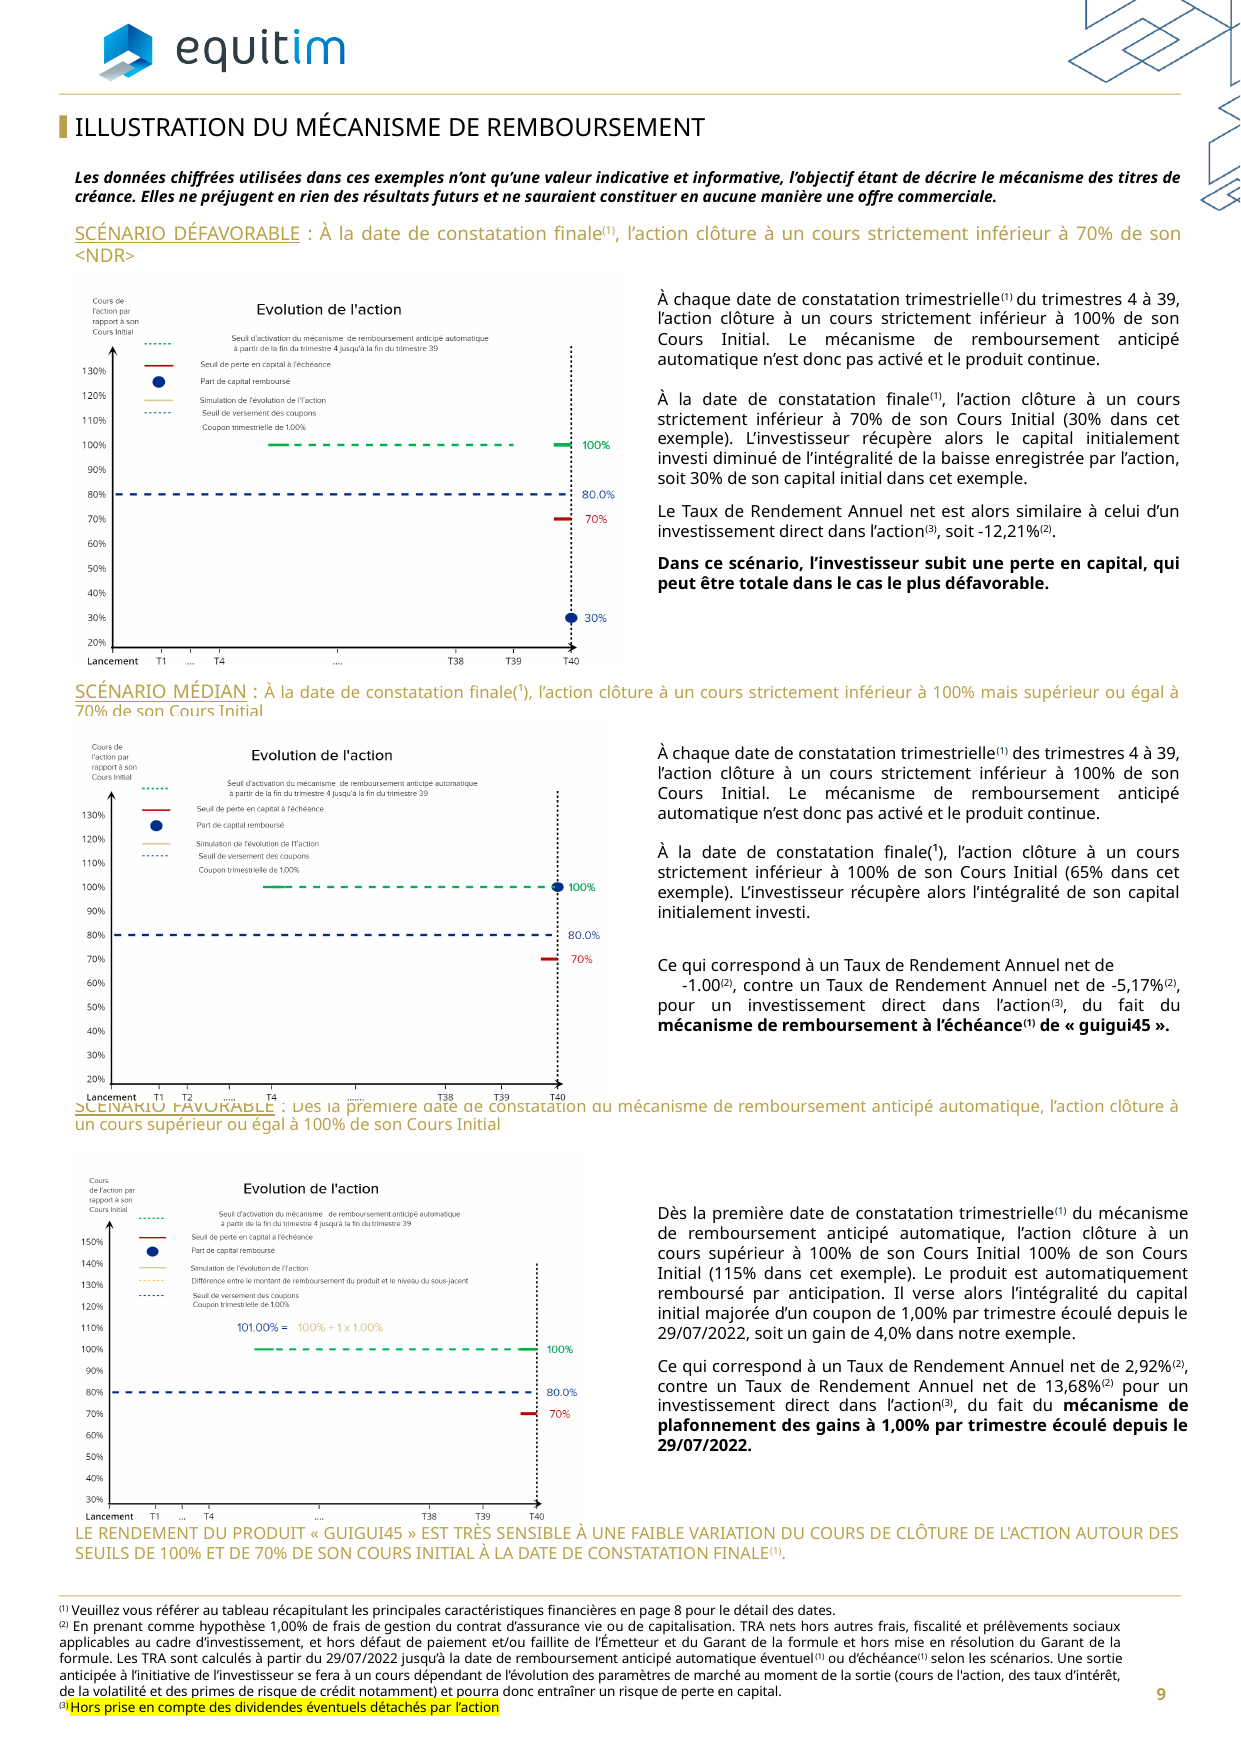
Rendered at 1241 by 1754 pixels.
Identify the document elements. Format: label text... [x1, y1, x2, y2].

text_box SCÉNARIO DÉFAVORABLE : À la date de constatation finale(1), l’action clôture à un cours strictement inférieur à 70% de son <NDR> [74, 221, 1181, 267]
picture [77, 3, 367, 93]
text_box [623, 396, 793, 457]
text_box LE RENDEMENT DU PRODUIT « guigui45 » EST TRÈS SENSIBLE À UNE FAIBLE VARIATION DU cours DE CLÔTURE de l'action AUTOUR DES SEUILS DE 100% ET DE 70% DE SON Cours Initial à la date de constatation finale(1). [75, 1522, 1181, 1588]
picture [67, 269, 623, 667]
picture [1067, 0, 1241, 211]
text_box SCÉNARIO MÉDIAN : À la date de constatation finale(¹), l’action clôture à un cours strictement inférieur à 100% mais supérieur ou égal à 70% de son Cours Initial [75, 682, 1181, 721]
text_box ILLUSTRATION DU MÉCANISME DE REMBOURSEMENT [75, 109, 1192, 148]
text_box SCÉNARIO FAVORABLE : Dès la première date de constatation du mécanisme de remboursement anticipé automatique, l’action clôture à un cours supérieur ou égal à 100% de son Cours Initial [74, 1096, 1181, 1135]
text_box [608, 812, 768, 873]
text_box [585, 1299, 764, 1361]
picture [67, 1151, 585, 1522]
text_box À chaque date de constatation trimestrielle(1) du trimestres 4 à 39, l’action clôture à un cours strictement inférieur à 100% de son Cours Initial. Le mécanisme de remboursement anticipé automatique n’est donc pas activé et le produit continue. À la date de constatation finale(1), l’action clôture à un cours strictement inférieur à 70% de son Cours Initial (30% dans cet exemple). L’investisseur récupère alors le capital initialement investi diminué de l’intégralité de la baisse enregistrée par l’action, soit 30% de son capital initial dans cet exemple. Le Taux de Rendement Annuel net est alors similaire à celui d’un investissement direct dans l’action(3), soit -12,21%(2). Dans ce scénario, l’investisseur subit une perte en capital, qui peut être totale dans le cas le plus défavorable. [657, 288, 1181, 594]
text_box (1) Veuillez vous référer au tableau récapitulant les principales caractéristiques financières en page 8 pour le détail des dates. (2) En prenant comme hypothèse 1,00% de frais de gestion du contrat d’assurance vie ou de capitalisation. TRA nets hors autres frais, fiscalité et prélèvements sociaux applicables au cadre d’investissement, et hors défaut de paiement et/ou faillite de l’Émetteur et du Garant de la formule et hors mise en résolution du Garant de la formule. Les TRA sont calculés à partir du 29/07/2022 jusqu’à la date de remboursement anticipé automatique éventuel(1) ou d’échéance(1) selon les scénarios. Une sortie anticipée à l’initiative de l’investisseur se fera à un cours dépendant de l’évolution des paramètres de marché au moment de la sortie (cours de l'action, des taux d’intérêt, de la volatilité et des primes de risque de crédit notamment) et pourra donc entraîner un risque de perte en capital. (3) Hors prise en compte des dividendes éventuels détachés par l’action [59, 1601, 1123, 1716]
picture [67, 716, 608, 1103]
text_box À chaque date de constatation trimestrielle(1) des trimestres 4 à 39, l’action clôture à un cours strictement inférieur à 100% de son Cours Initial. Le mécanisme de remboursement anticipé automatique n’est donc pas activé et le produit continue. À la date de constatation finale(¹), l’action clôture à un cours strictement inférieur à 100% de son Cours Initial (65% dans cet exemple). L’investisseur récupère alors l’intégralité de son capital initialement investi. Ce qui correspond à un Taux de Rendement Annuel net de -1.00(2), contre un Taux de Rendement Annuel net de -5,17%(2), pour un investissement direct dans l’action(3), du fait du mécanisme de remboursement à l’échéance(1) de « guigui45 ». [657, 742, 1181, 1035]
text_box Les données chiffrées utilisées dans ces exemples n’ont qu’une valeur indicative et informative, l’objectif étant de décrire le mécanisme des titres de créance. Elles ne préjugent en rien des résultats futurs et ne sauraient constituer en aucune manière une offre commerciale. [74, 167, 1181, 206]
text_box [59, 115, 67, 138]
slide_number 9 [1122, 1664, 1182, 1728]
text_box Dès la première date de constatation trimestrielle(1) du mécanisme de remboursement anticipé automatique, l’action clôture à un cours supérieur à 100% de son Cours Initial 100% de son Cours Initial (115% dans cet exemple). Le produit est automatiquement remboursé par anticipation. Il verse alors l’intégralité du capital initial majorée d’un coupon de 1,00% par trimestre écoulé depuis le 29/07/2022, soit un gain de 4,0% dans notre exemple. Ce qui correspond à un Taux de Rendement Annuel net de 2,92%(2), contre un Taux de Rendement Annuel net de 13,68%(2) pour un investissement direct dans l’action(3), du fait du mécanisme de plafonnement des gains à 1,00% par trimestre écoulé depuis le 29/07/2022. [657, 1203, 1189, 1456]
